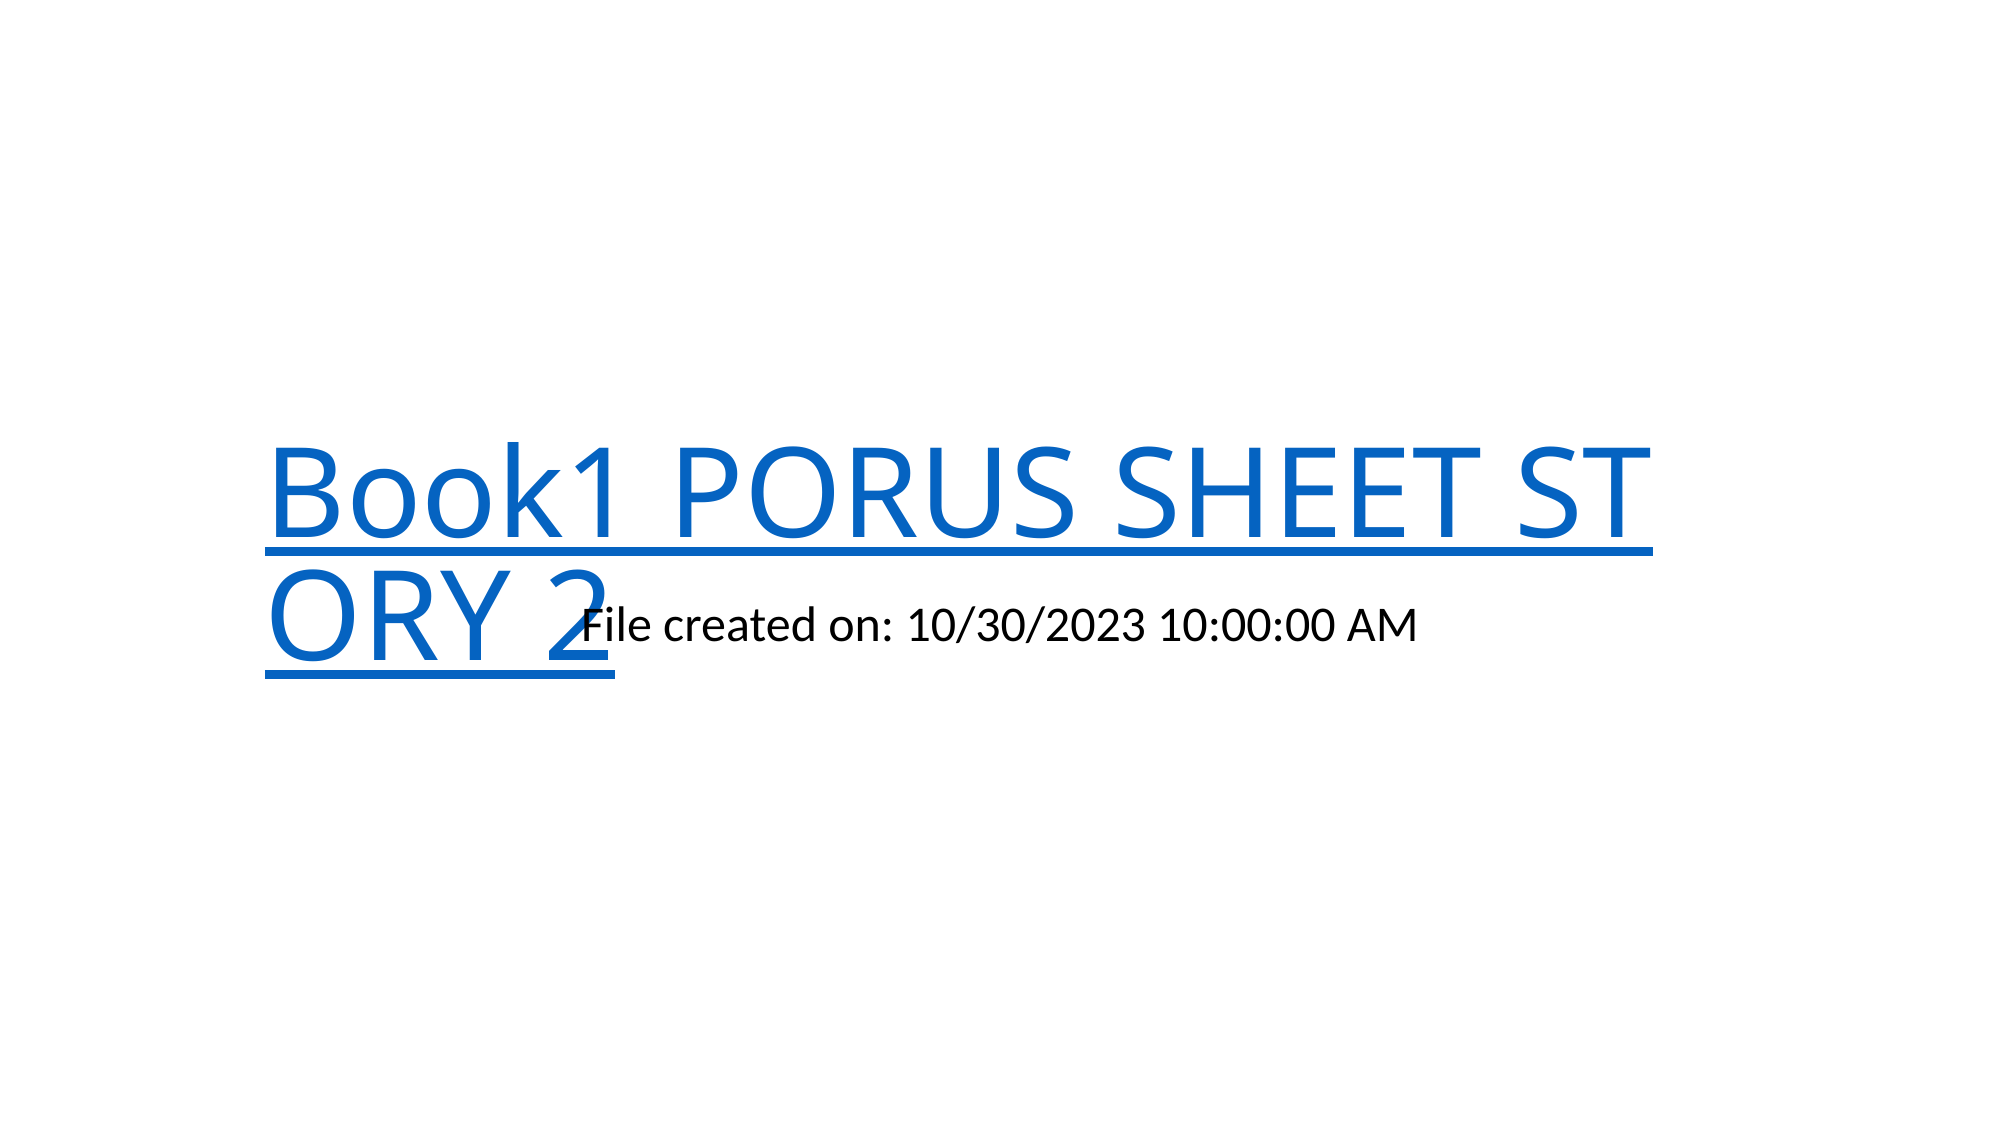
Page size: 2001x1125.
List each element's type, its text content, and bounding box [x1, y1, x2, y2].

subtitle File created on: 10/30/2023 10:00:00 AM [249, 590, 1750, 863]
title Book1 PORUS SHEET STORY 2 [249, 184, 1750, 576]
